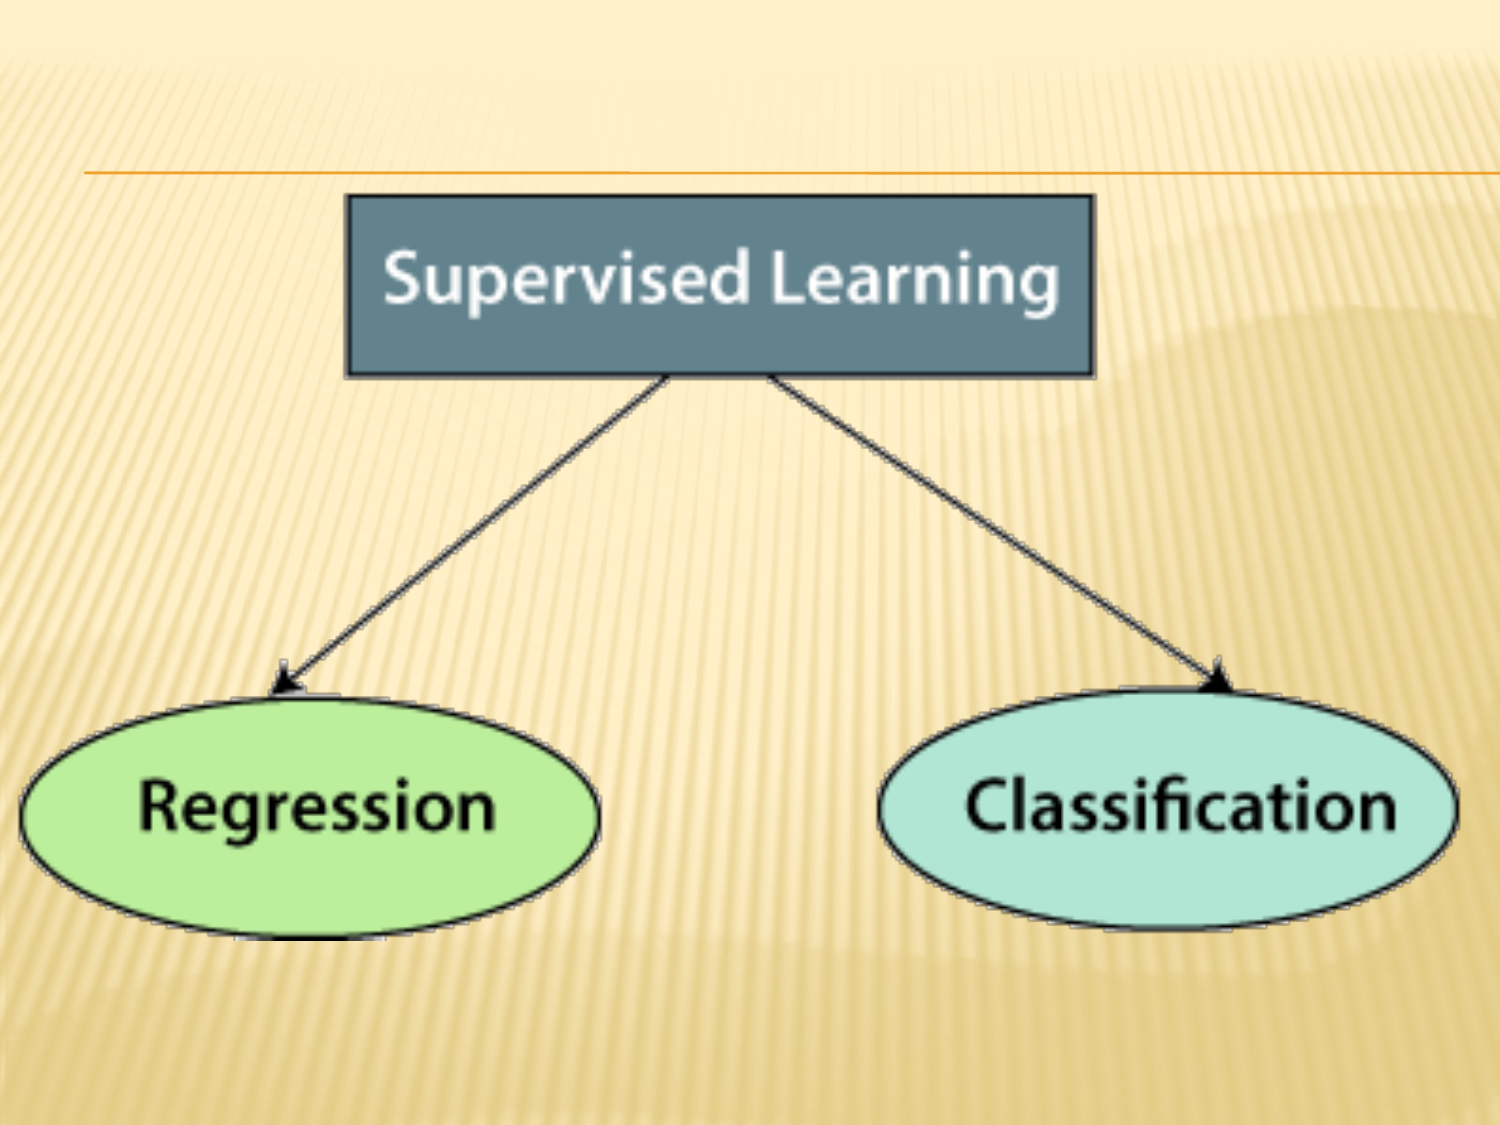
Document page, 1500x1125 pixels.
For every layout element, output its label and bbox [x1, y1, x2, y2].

picture [0, 184, 1500, 941]
